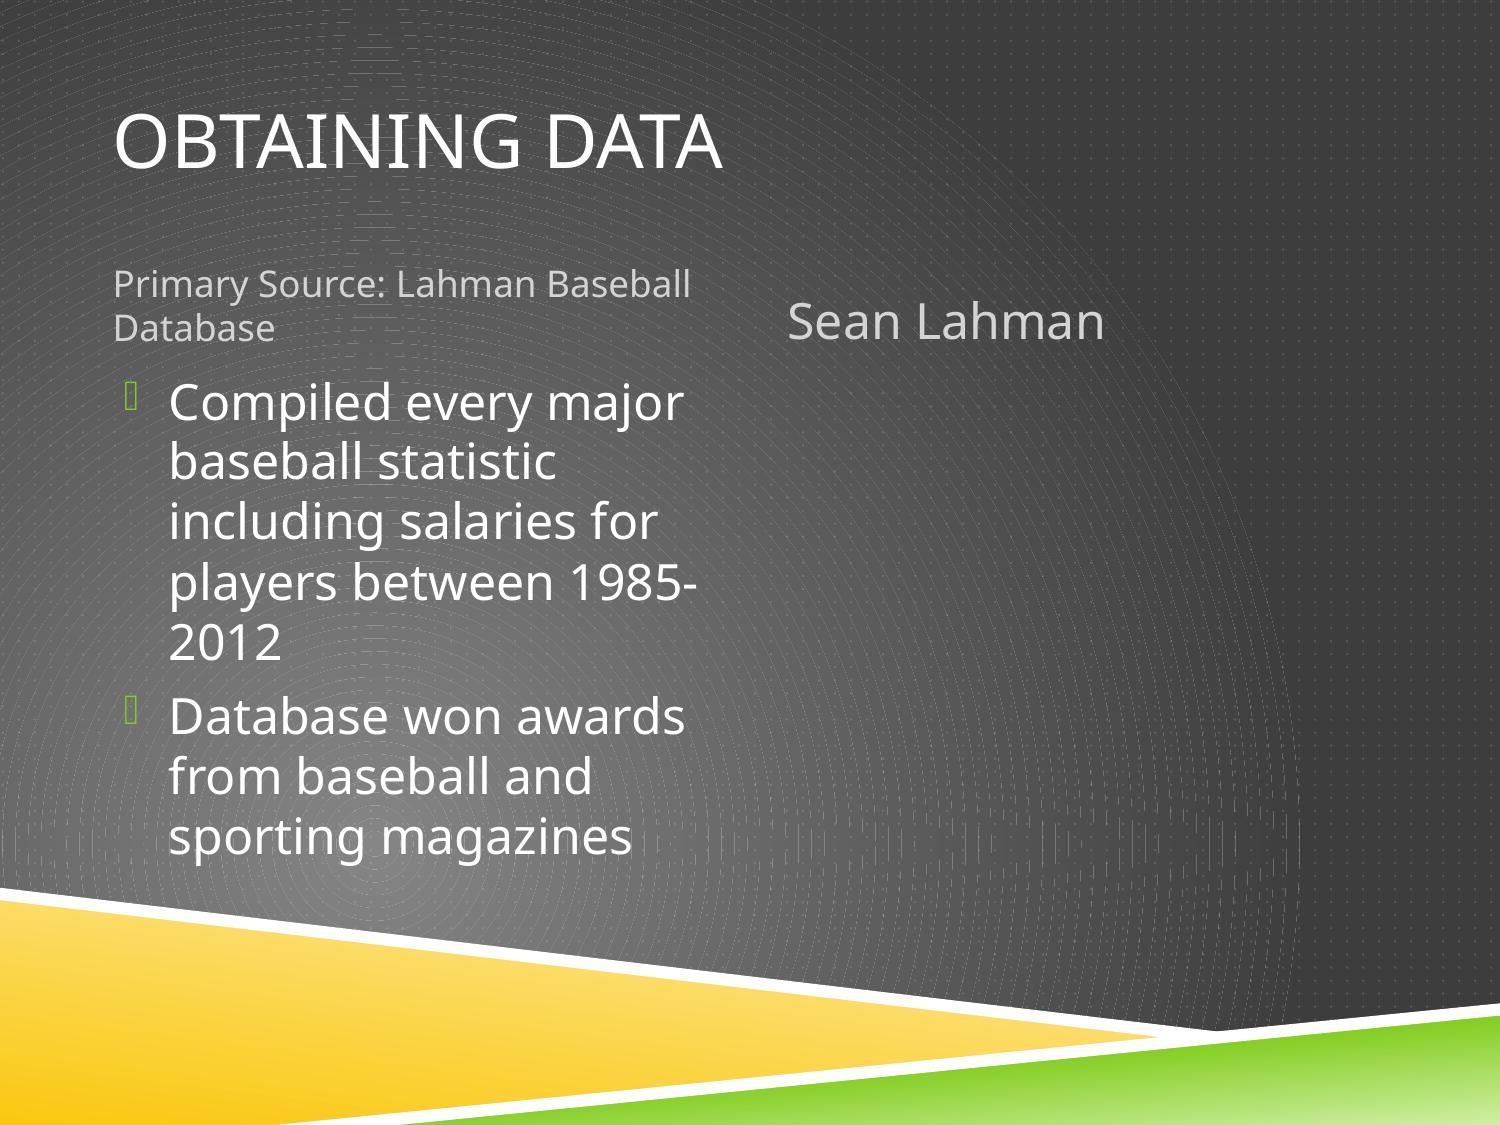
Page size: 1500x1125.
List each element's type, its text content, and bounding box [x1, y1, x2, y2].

list Primary Source: Lahman Baseball Database [112, 251, 713, 357]
list Compiled every major baseball statistic including salaries for players between 1985-2012 Database won awards from baseball and sporting magazines [112, 362, 713, 888]
list Sean Lahman [787, 251, 1388, 357]
title Obtaining data [112, 45, 1388, 233]
